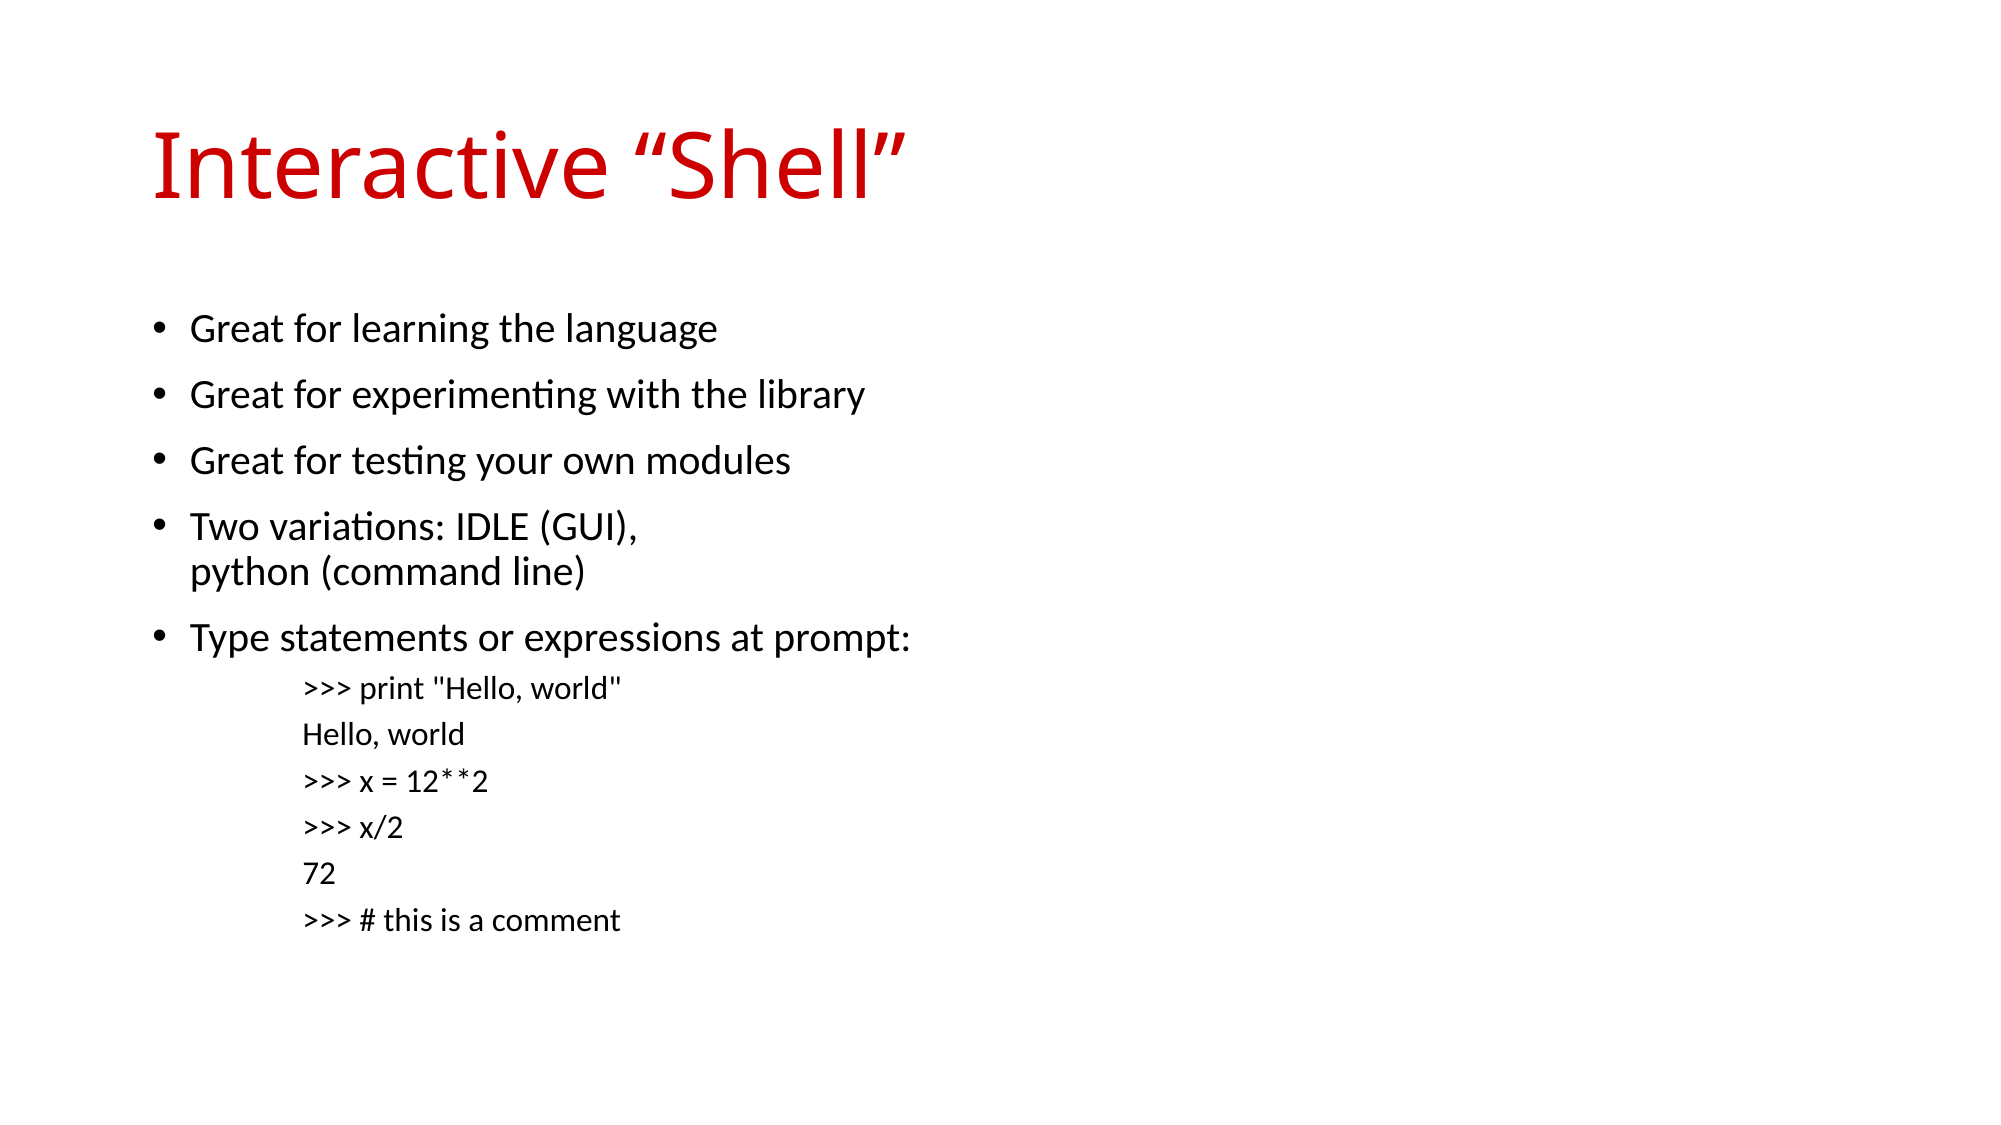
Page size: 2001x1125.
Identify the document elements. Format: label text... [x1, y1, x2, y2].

title Interactive “Shell” [137, 59, 1863, 278]
list Great for learning the language Great for experimenting with the library Great for testing your own modules Two variations: IDLE (GUI), python (command line) Type statements or expressions at prompt: >>> print "Hello, world" Hello, world >>> x = 12**2 >>> x/2 72 >>> # this is a comment [137, 299, 1863, 1014]
